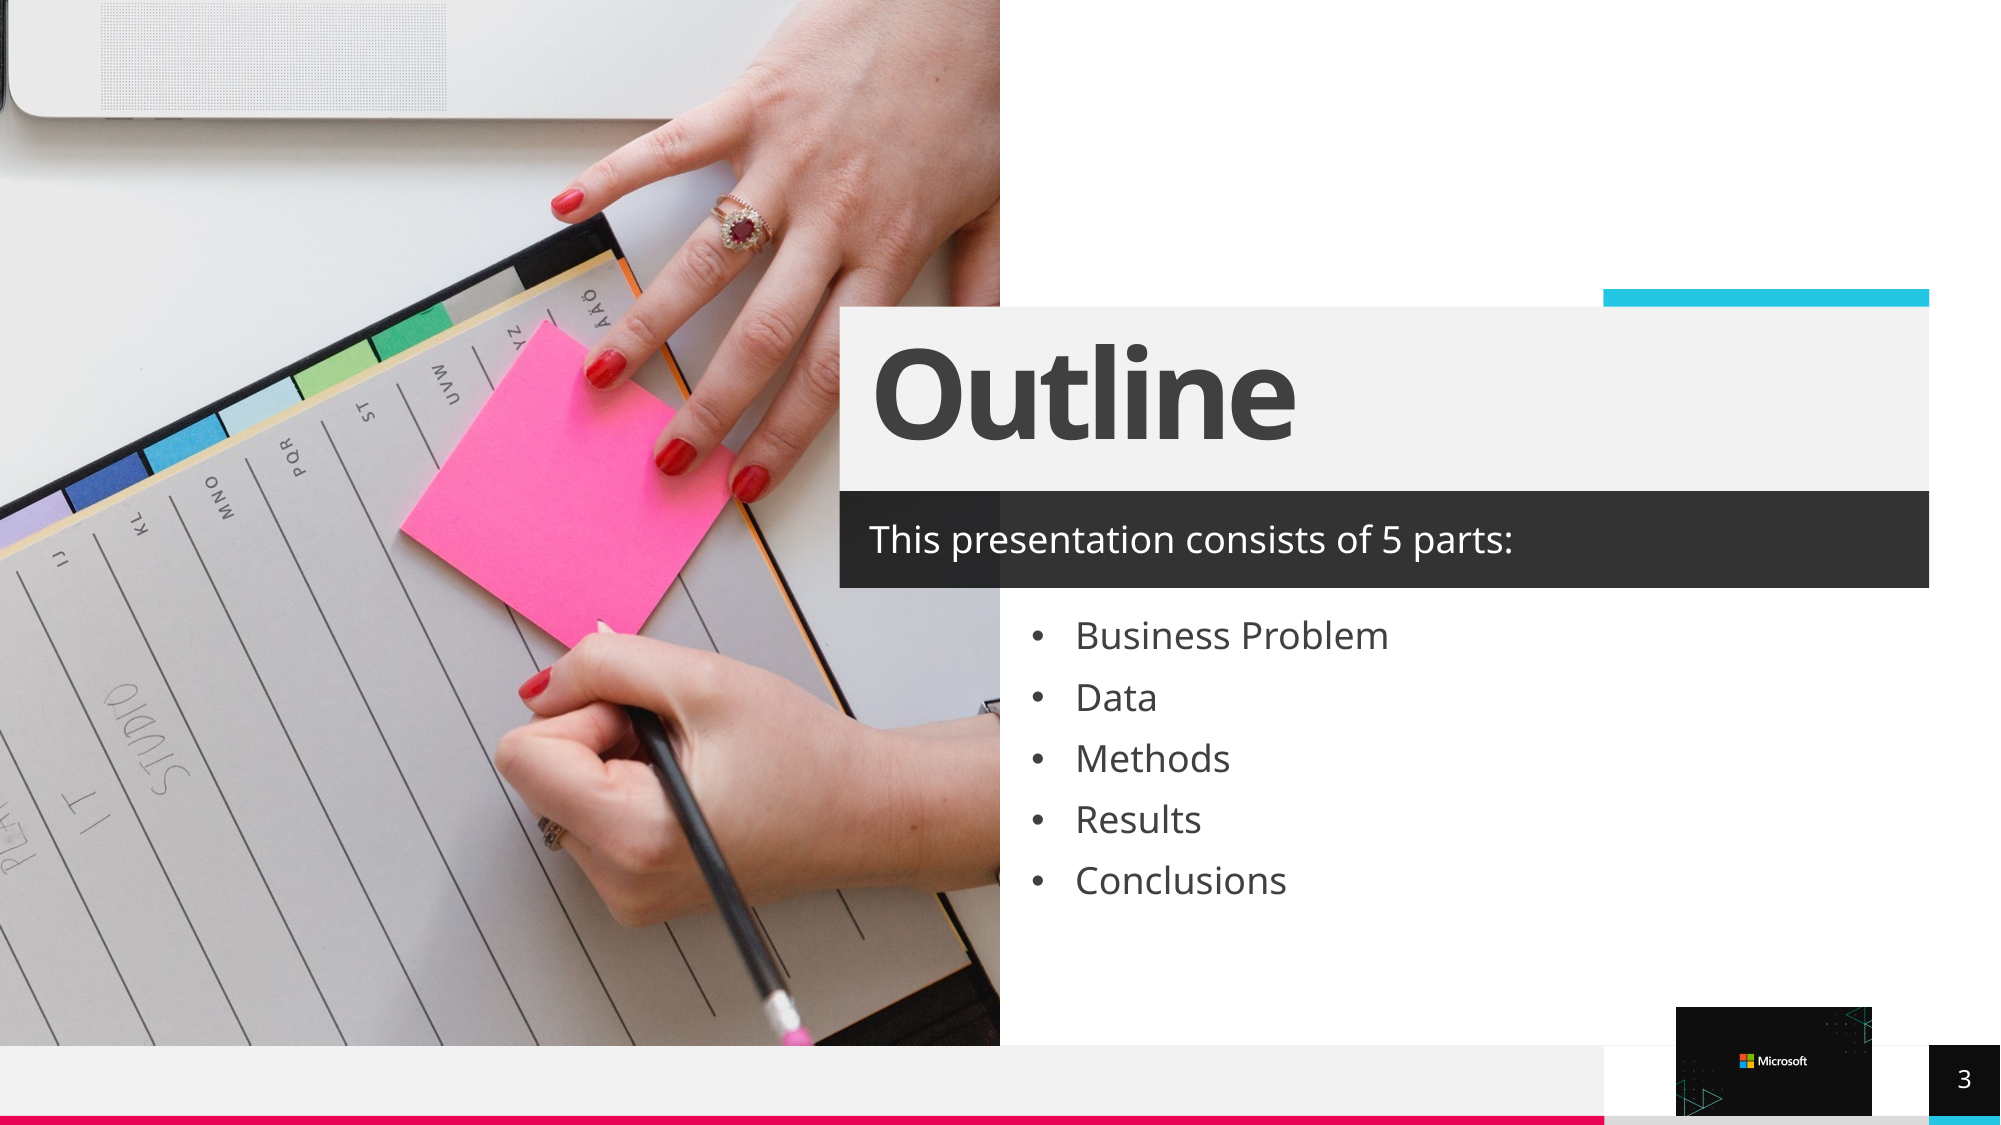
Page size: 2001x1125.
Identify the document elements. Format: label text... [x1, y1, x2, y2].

list Business Problem Data Methods Results Conclusions [1031, 617, 1930, 1016]
list This presentation consists of 5 parts: [1000, 491, 1930, 588]
title Outline [1000, 306, 1930, 491]
picture [0, 0, 1000, 1046]
slide_number 3 [1929, 1045, 2000, 1116]
text_box [1603, 288, 1930, 306]
picture [1676, 1007, 1872, 1116]
